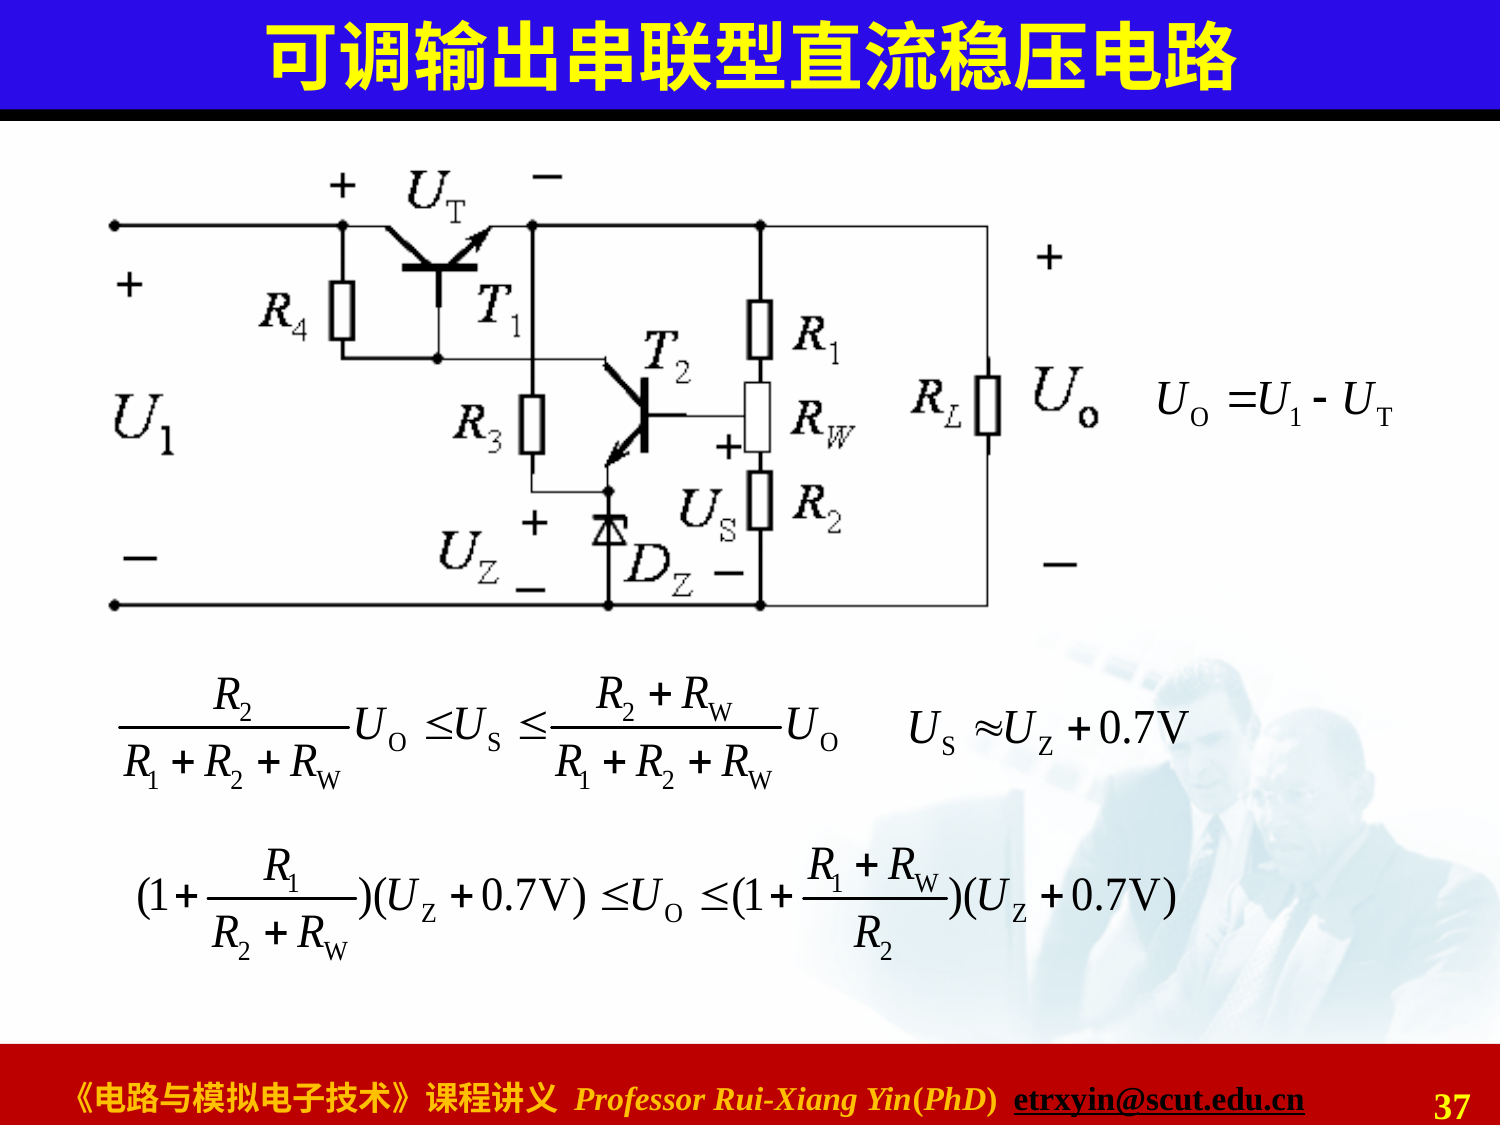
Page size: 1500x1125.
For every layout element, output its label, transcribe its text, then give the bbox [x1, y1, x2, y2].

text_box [1151, 365, 1400, 437]
slide_number 37 [1344, 1065, 1486, 1113]
picture [0, 112, 1500, 1043]
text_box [903, 694, 1197, 765]
title 可调输出串联型直流稳压电路 [0, 0, 1500, 110]
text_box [111, 663, 847, 797]
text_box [130, 834, 1184, 968]
